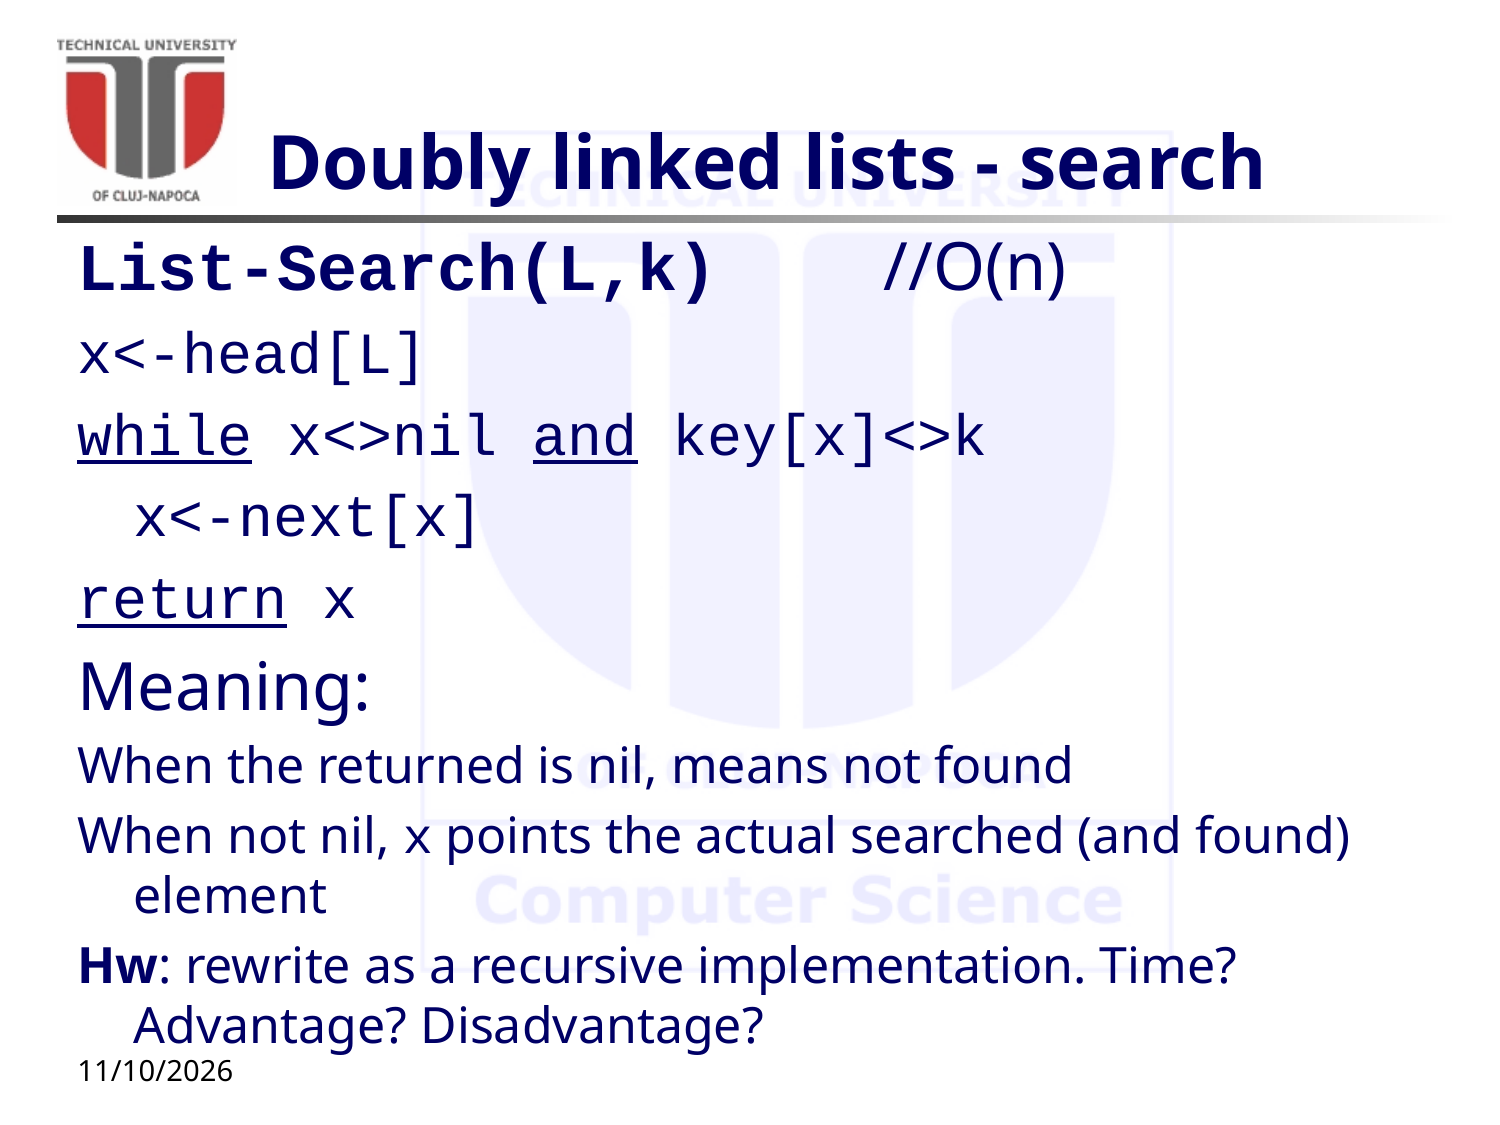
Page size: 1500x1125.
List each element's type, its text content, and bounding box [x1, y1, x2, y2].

list List-Search(L,k) //O(n) x<-head[L] while x<>nil and key[x]<>k x<-next[x] return x Meaning: When the returned is nil, means not found When not nil, x points the actual searched (and found) element Hw: rewrite as a recursive implementation. Time? Advantage? Disadvantage? [62, 216, 1469, 1025]
title Doubly linked lists - search [252, 35, 1468, 213]
picture [57, 33, 237, 206]
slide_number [62, 1025, 375, 1100]
